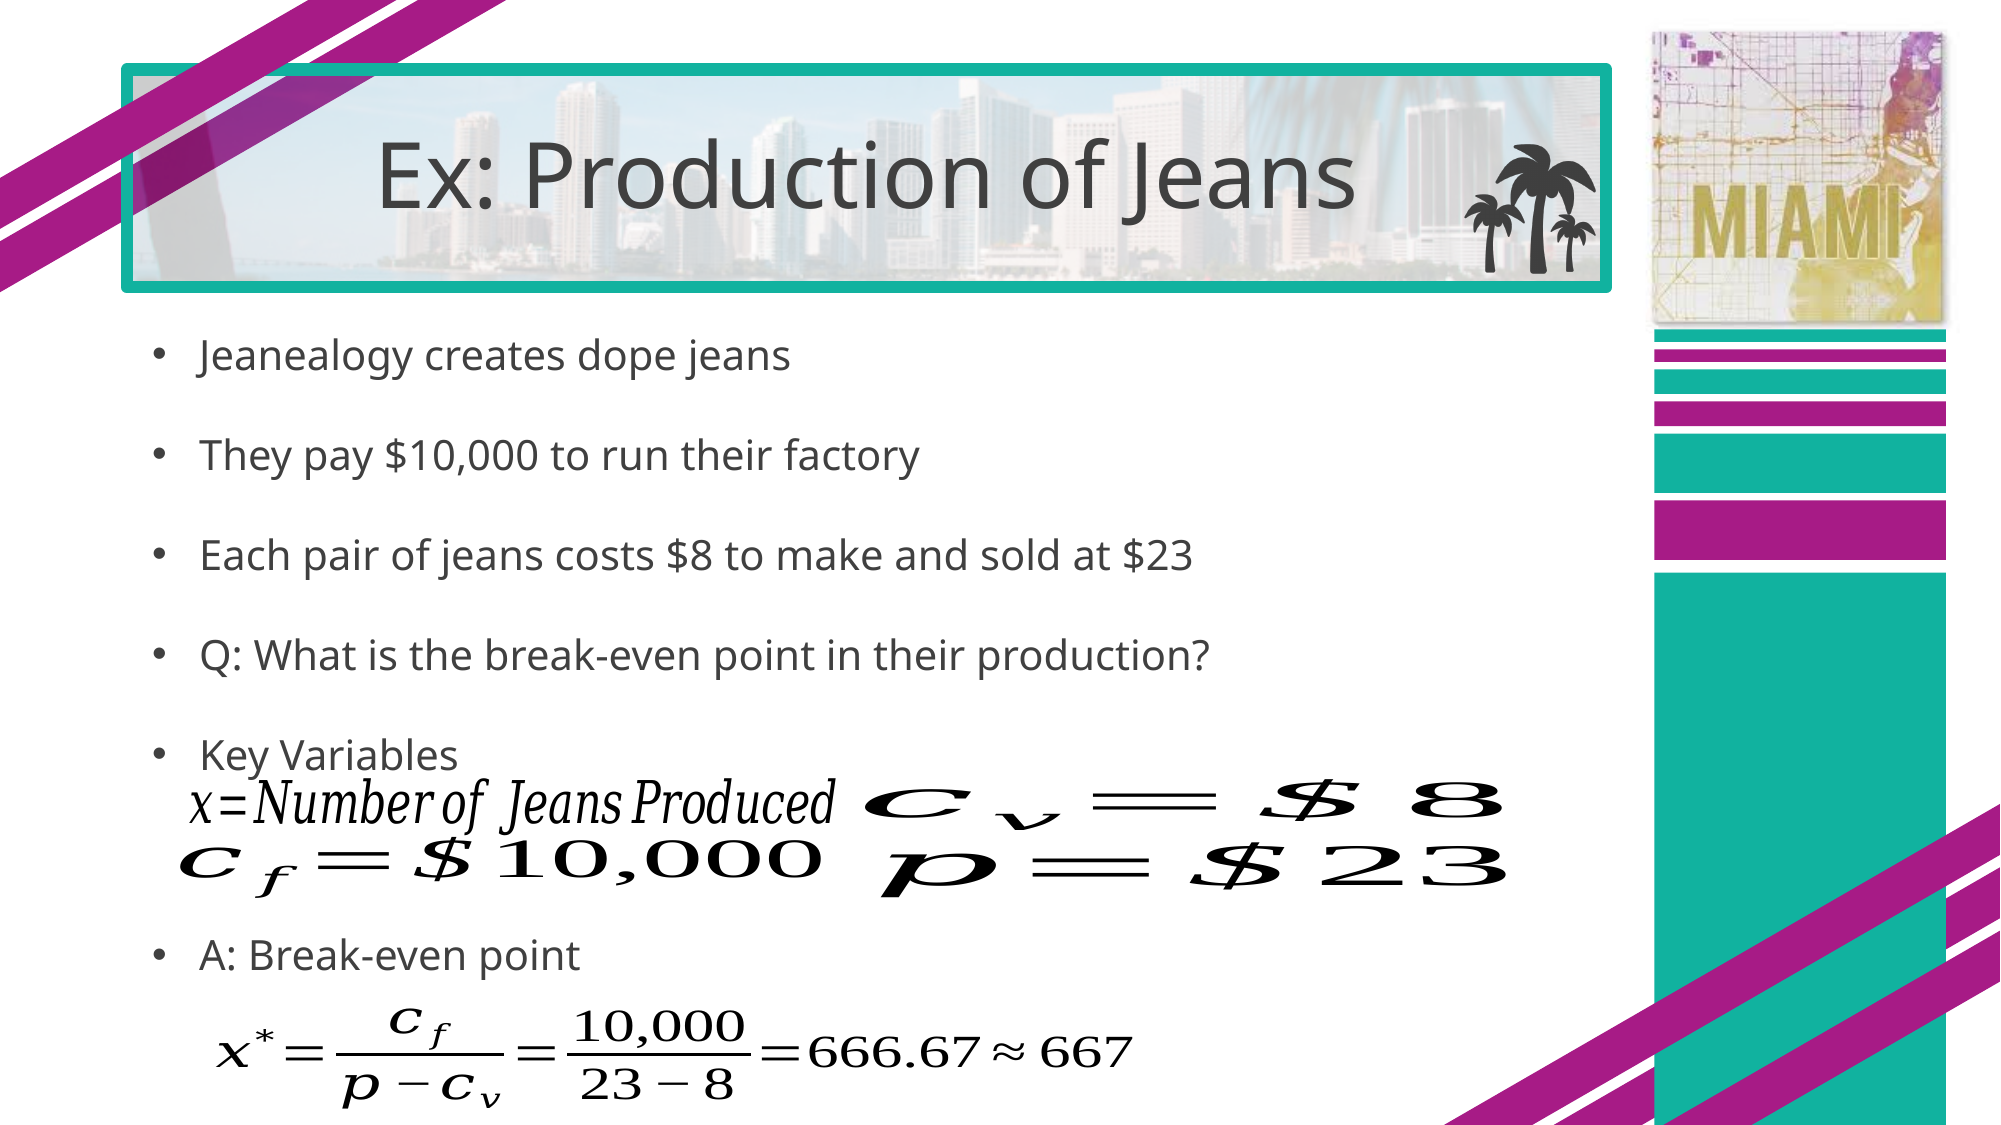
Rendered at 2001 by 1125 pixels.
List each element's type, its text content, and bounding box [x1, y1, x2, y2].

text_box [296, 0, 509, 69]
text_box [1653, 433, 1947, 494]
text_box [1661, 929, 2000, 1125]
text_box [1653, 499, 1947, 561]
text_box [1551, 1066, 1653, 1125]
text_box Jeanealogy creates dope jeans They pay $10,000 to run their factory Each pair of jeans costs $8 to make and sold at $23 Q: What is the break-even point in their production? Key Variables A: Break-even point [137, 321, 1622, 987]
text_box [1653, 572, 1947, 1002]
text_box [1441, 802, 2000, 1125]
picture [126, 72, 1621, 288]
text_box [1653, 888, 1947, 1125]
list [1621, 7, 1974, 360]
text_box [181, 0, 399, 72]
text_box [1947, 866, 2000, 951]
text_box [0, 104, 126, 231]
text_box [1653, 400, 1947, 427]
text_box [0, 167, 126, 294]
text_box [1653, 368, 1947, 395]
